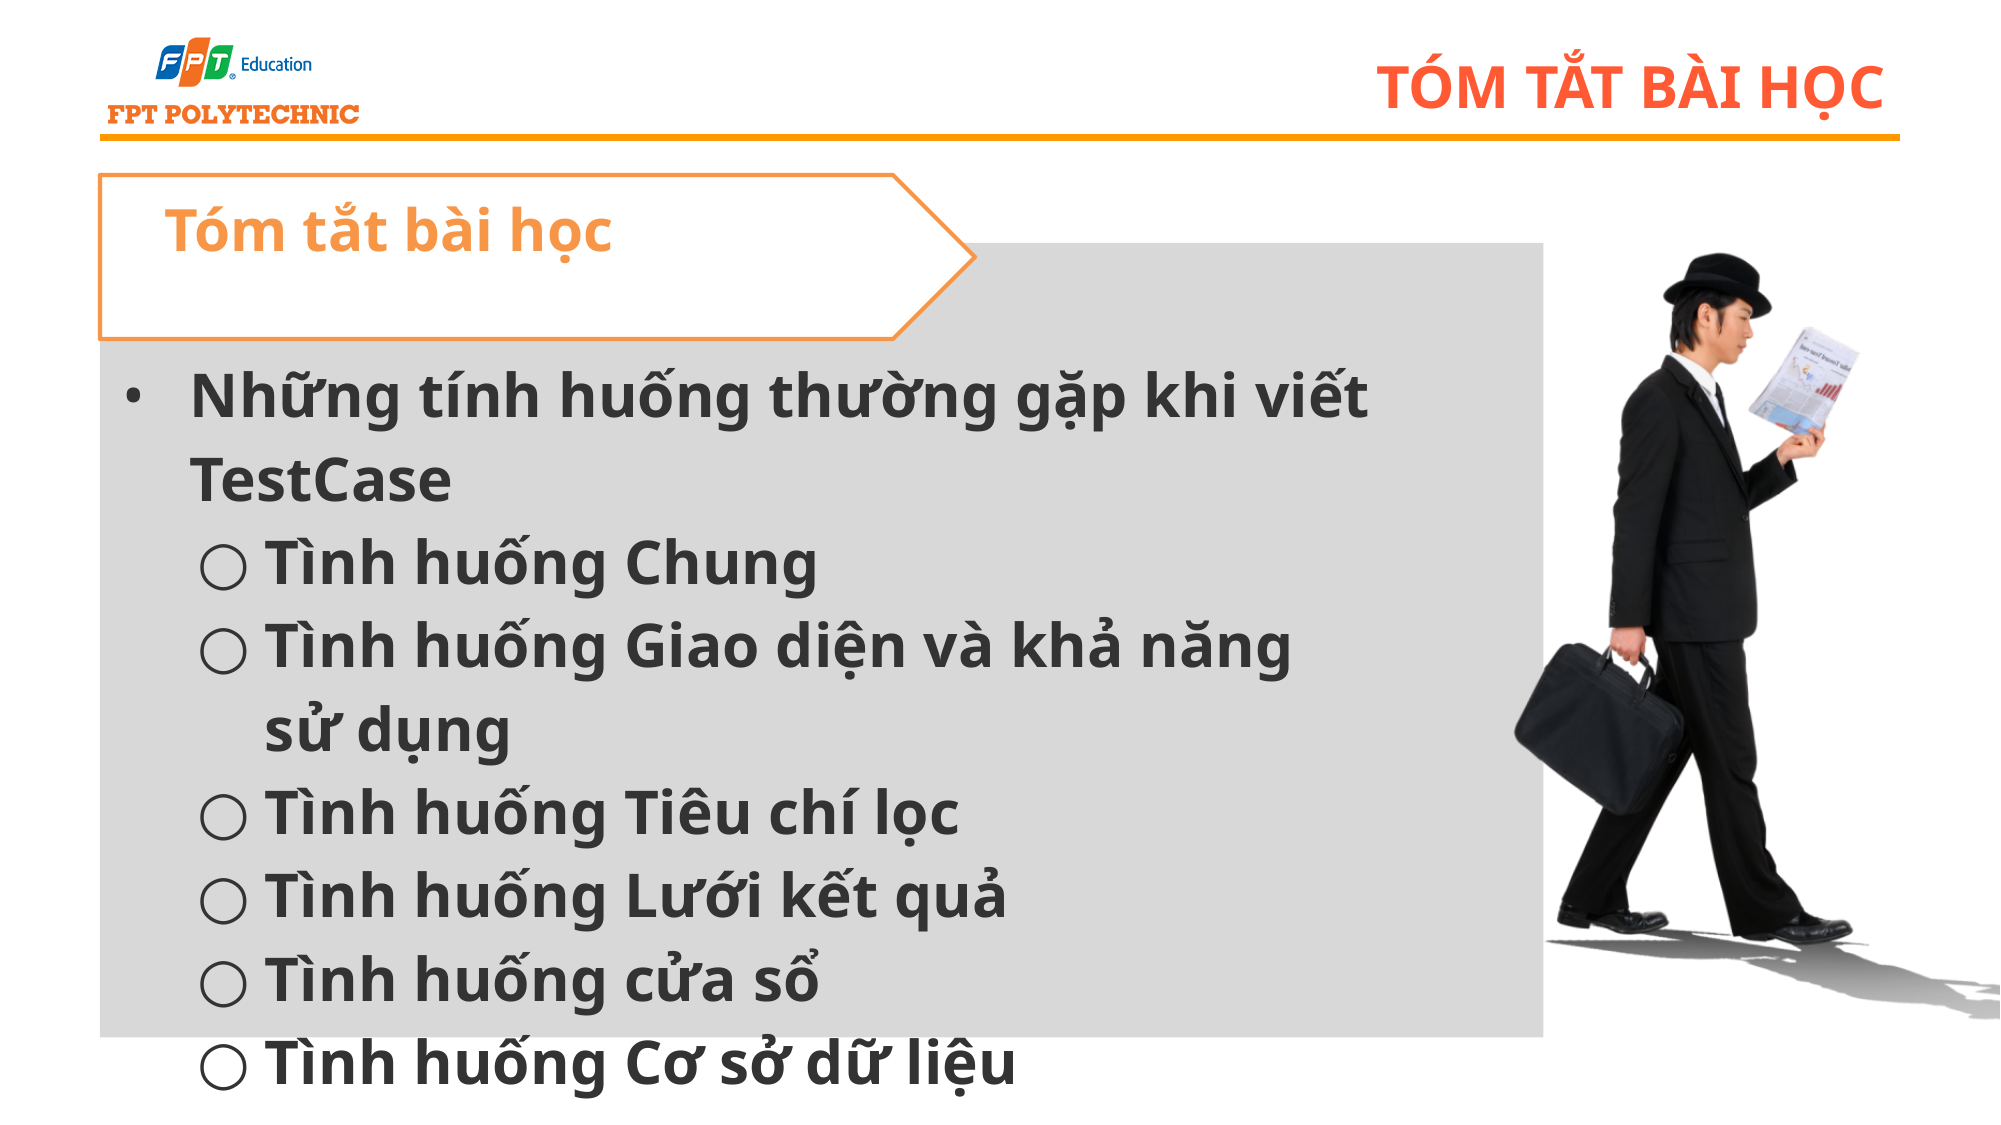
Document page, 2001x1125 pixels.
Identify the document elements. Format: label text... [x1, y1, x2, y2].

text_box Những tính huống thường gặp khi viết TestCase Tình huống Chung Tình huống Giao diện và khả năng sử dụng Tình huống Tiêu chí lọc Tình huống Lưới kết quả Tình huống cửa sổ Tình huống Cơ sở dữ liệu [99, 339, 1402, 1045]
text_box [895, 242, 1475, 1038]
picture [1480, 169, 2000, 1044]
text_box Tóm tắt bài học [149, 186, 899, 261]
title tóm tắt bài học [366, 45, 1900, 125]
text_box [99, 174, 976, 339]
picture [99, 135, 367, 143]
picture [99, 25, 367, 134]
